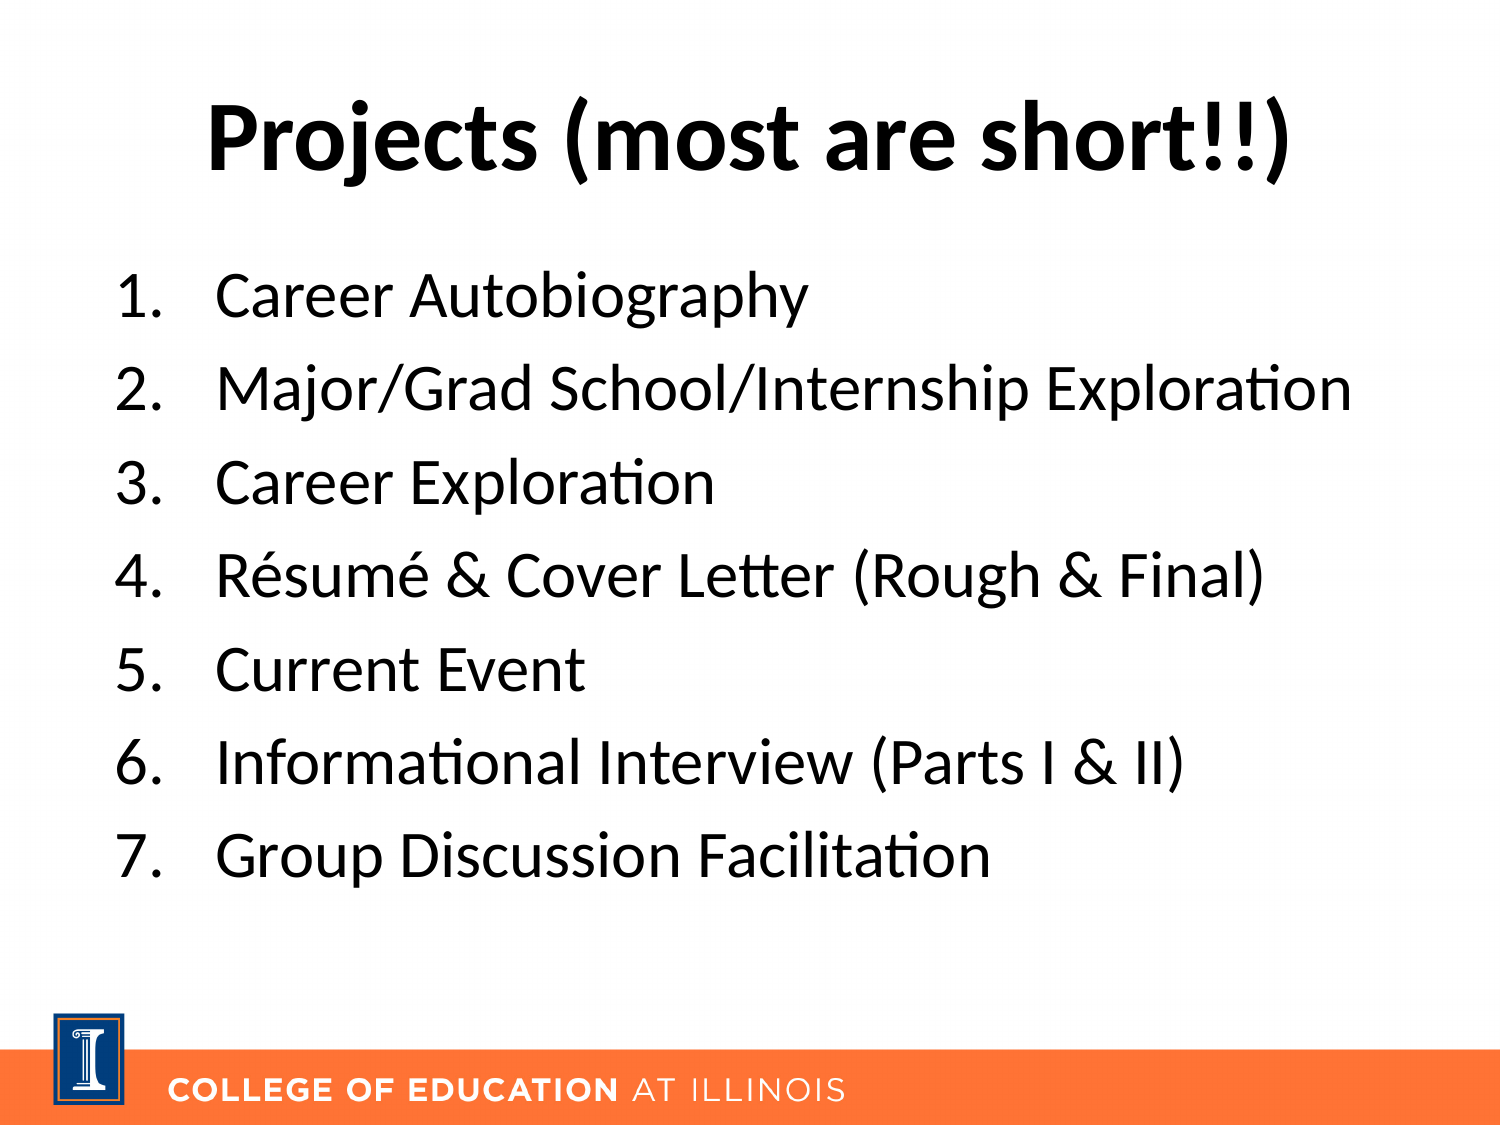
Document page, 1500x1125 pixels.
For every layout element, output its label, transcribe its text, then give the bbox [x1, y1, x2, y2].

title Projects (most are short!!) [94, 50, 1407, 210]
list Career Autobiography Major/Grad School/Internship Exploration Career Exploration Résumé & Cover Letter (Rough & Final) Current Event Informational Interview (Parts I & II) Group Discussion Facilitation [99, 243, 1375, 1006]
picture [0, 0, 1500, 1125]
